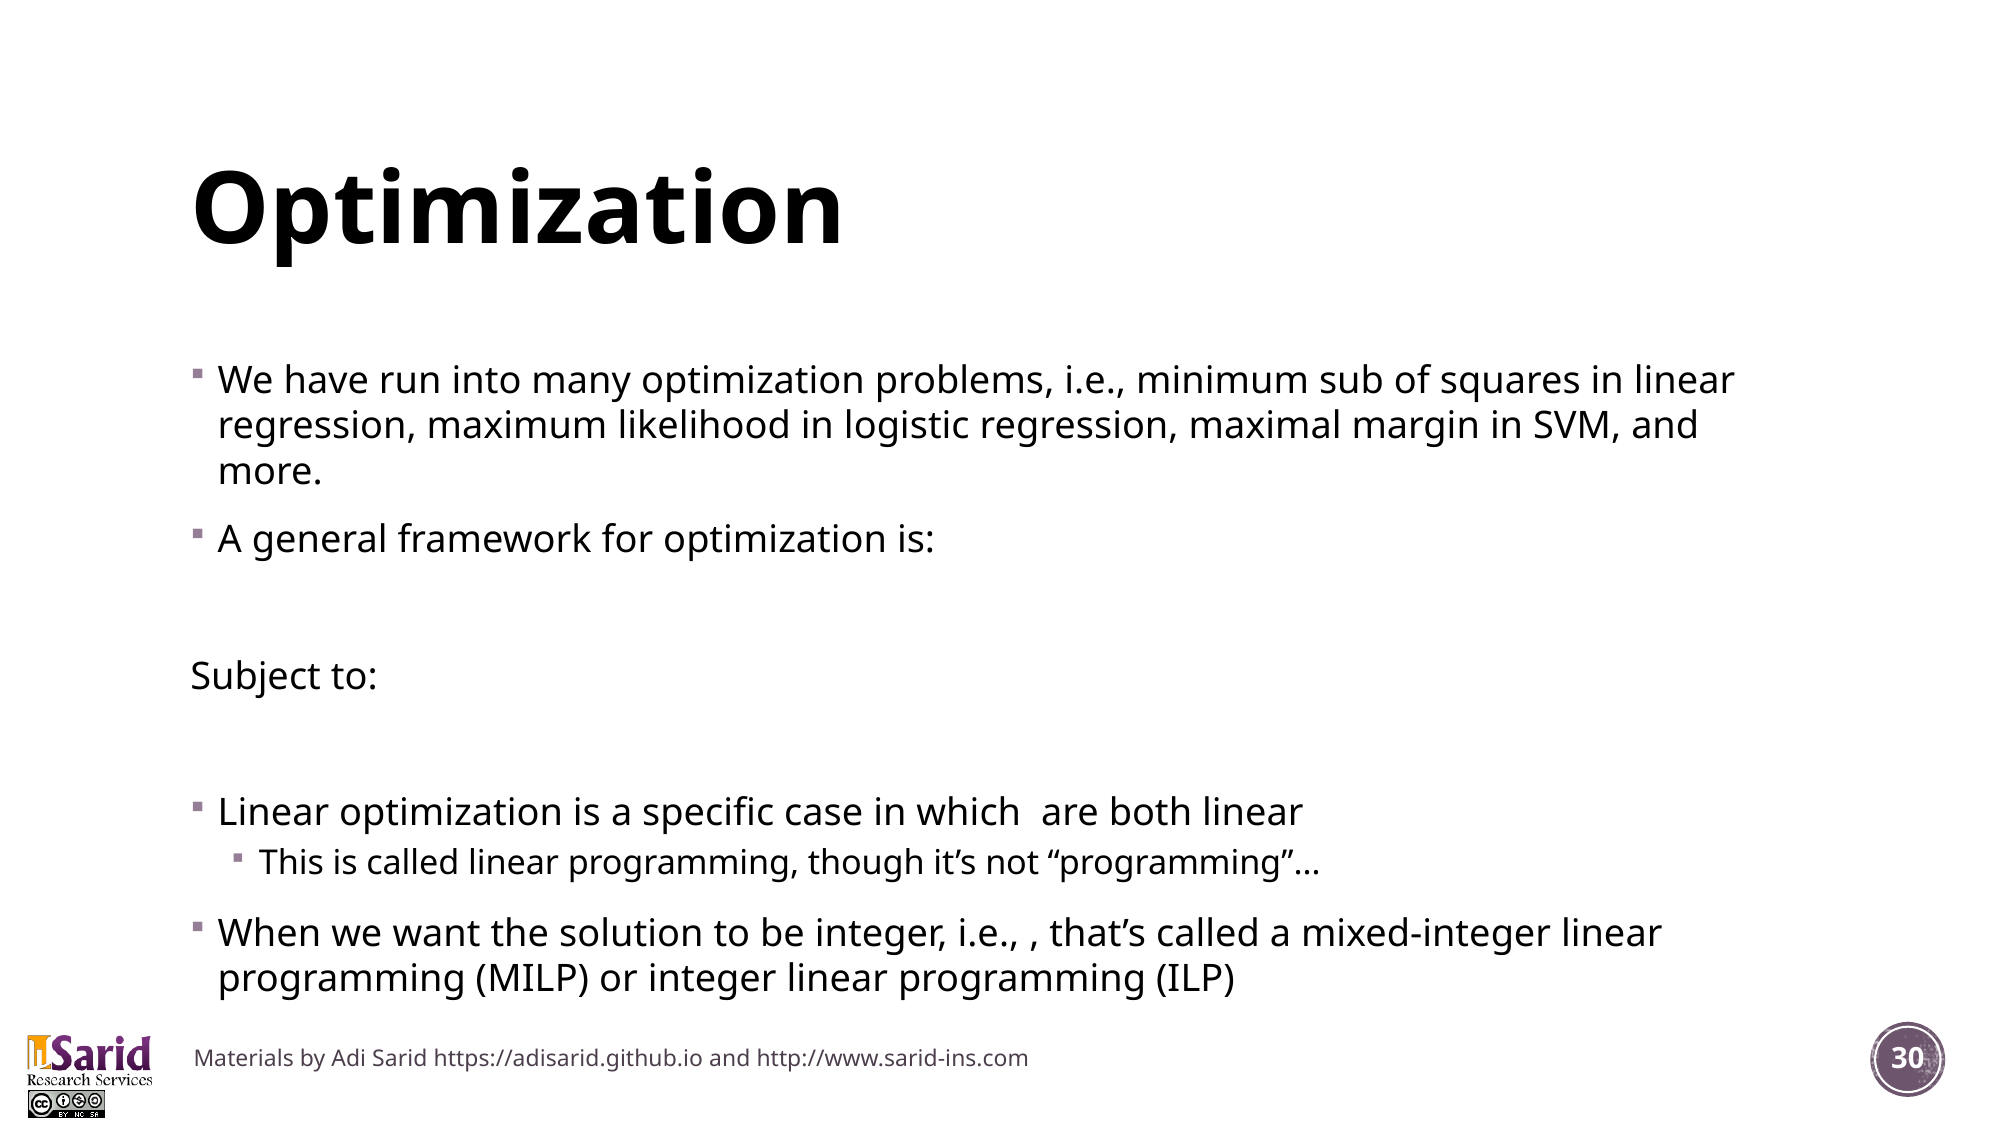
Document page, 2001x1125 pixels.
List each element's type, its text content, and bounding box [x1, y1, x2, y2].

picture [27, 1035, 152, 1086]
slide_number 30 [1855, 1028, 1961, 1089]
footer Materials by Adi Sarid https://adisarid.github.io and http://www.sarid-ins.com [178, 1028, 1217, 1089]
title Optimization [175, 79, 1826, 344]
picture [28, 1090, 105, 1118]
